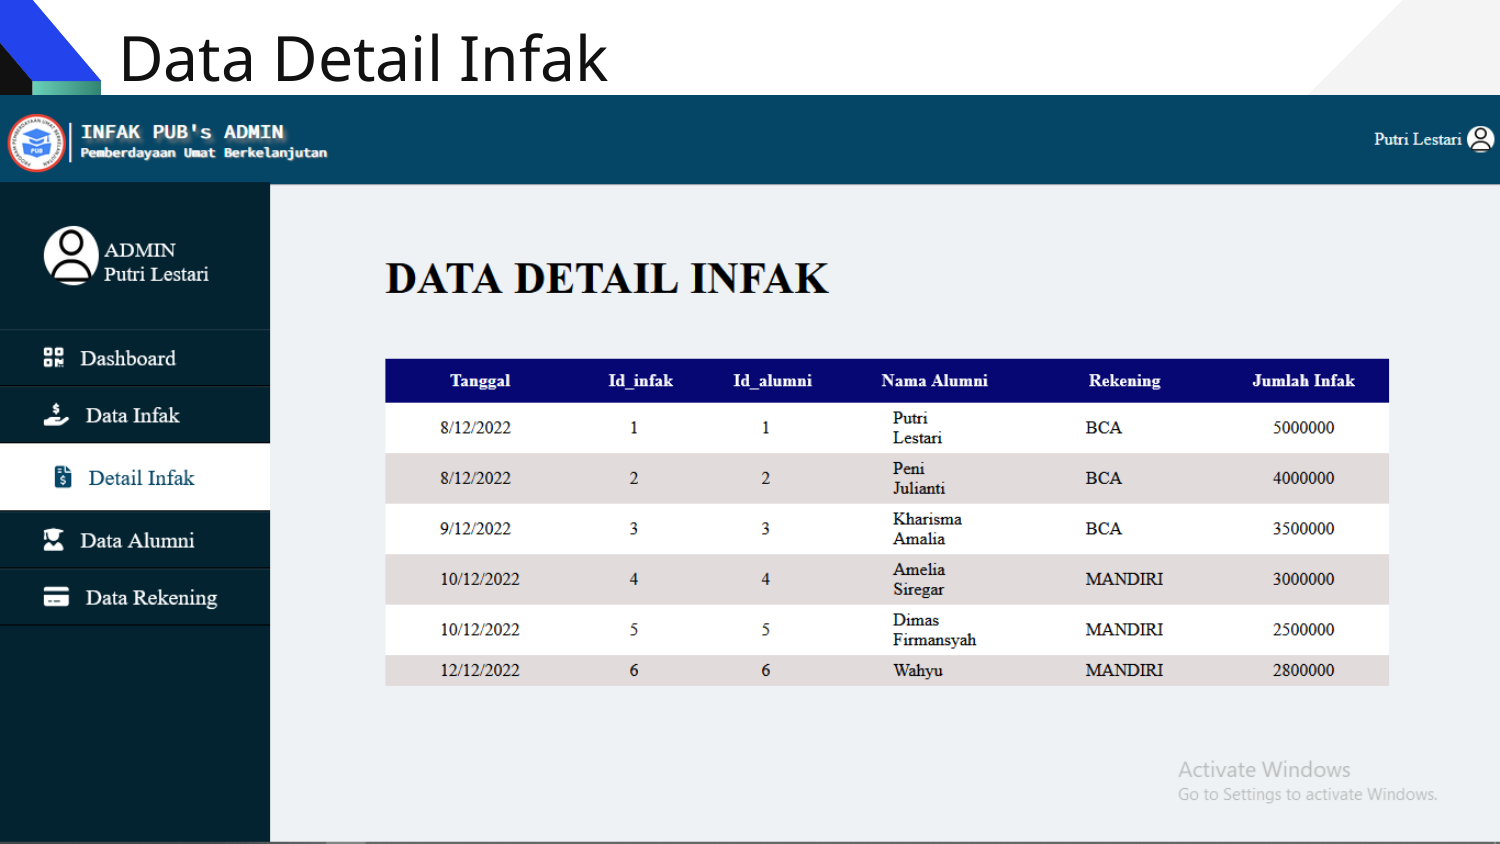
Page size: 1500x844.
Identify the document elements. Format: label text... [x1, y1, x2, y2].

picture [153, 124, 216, 145]
picture [1376, 133, 1384, 144]
picture [81, 125, 177, 161]
picture [184, 149, 216, 158]
title Data Detail Infak [118, 19, 1382, 93]
picture [1424, 135, 1450, 144]
picture [1467, 127, 1494, 152]
picture [224, 125, 328, 161]
picture [8, 114, 65, 172]
picture [0, 184, 1500, 844]
picture [1390, 135, 1407, 144]
